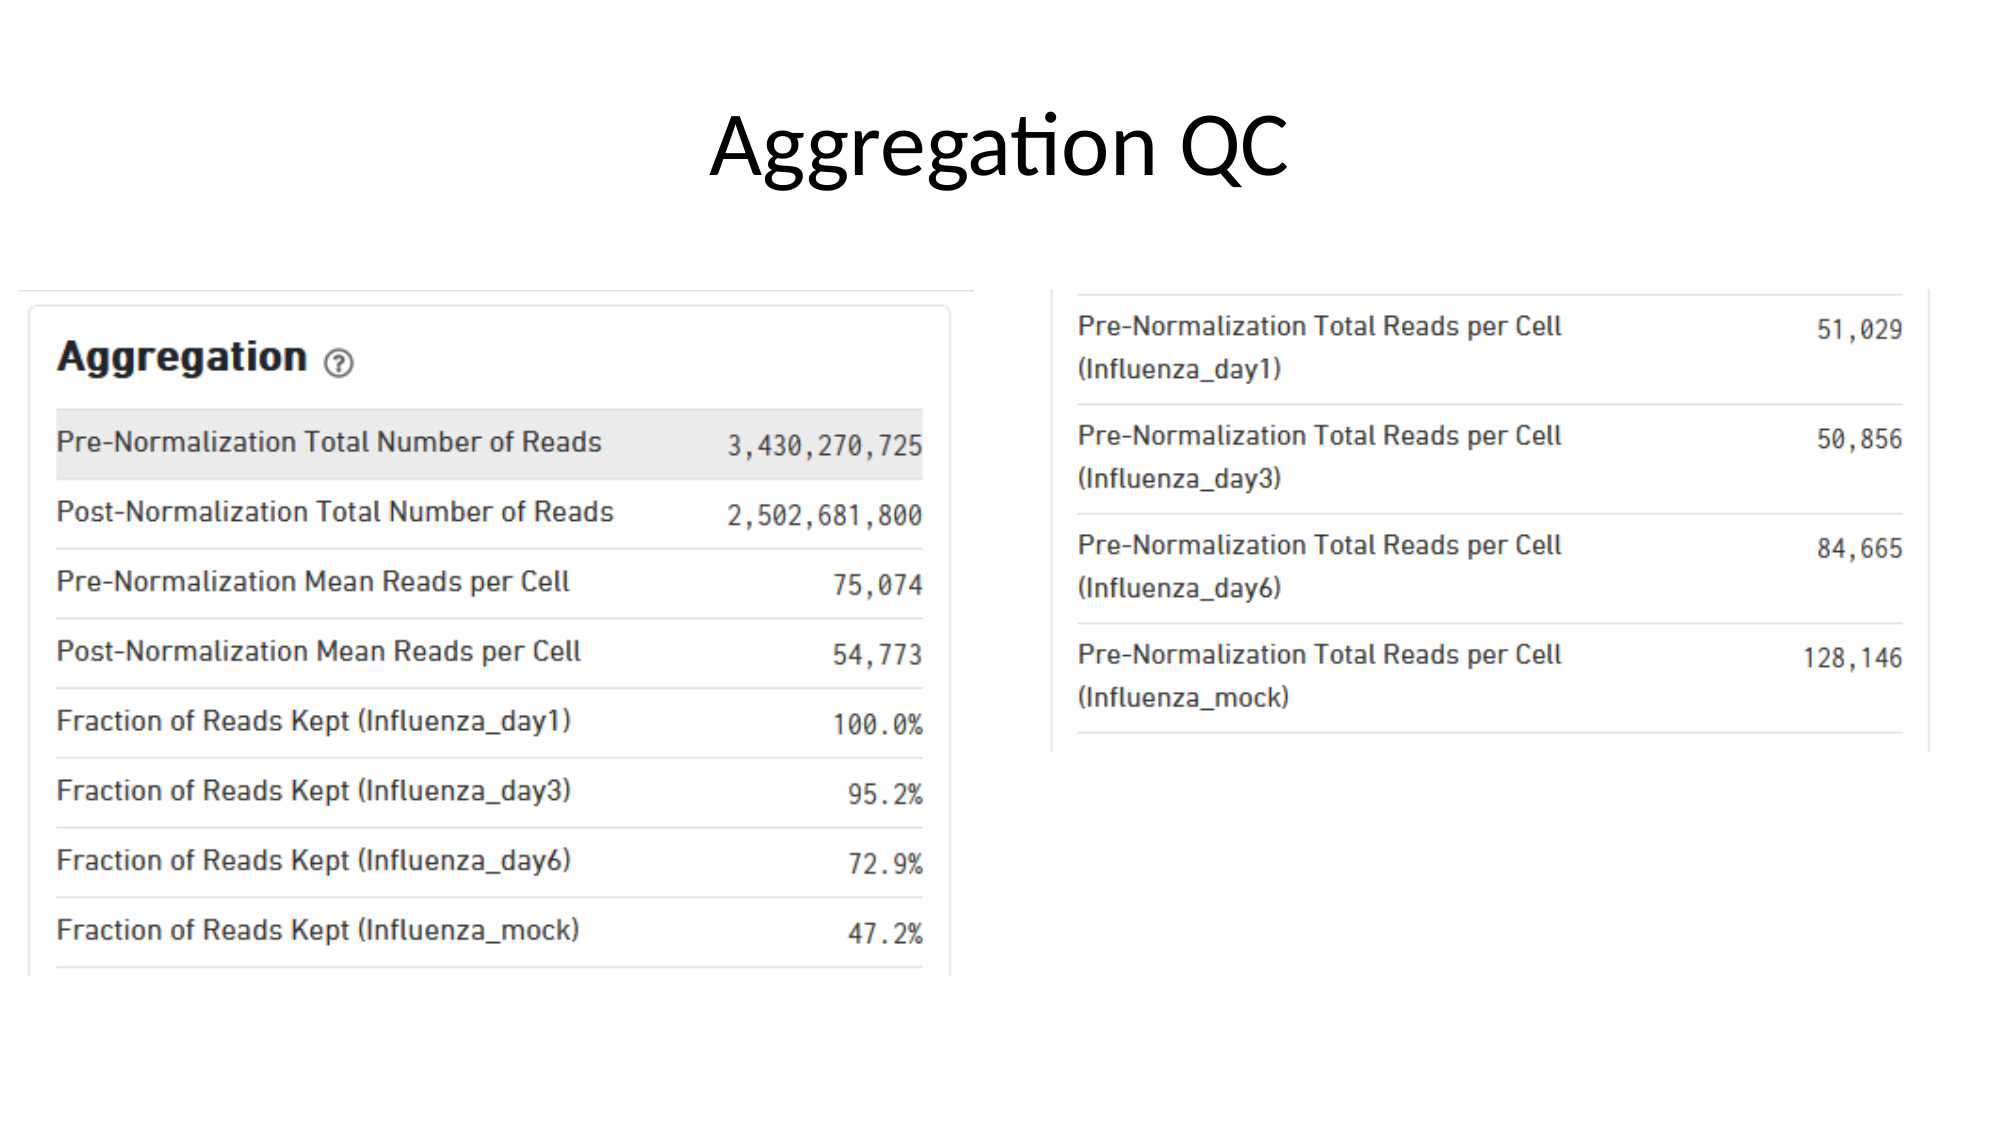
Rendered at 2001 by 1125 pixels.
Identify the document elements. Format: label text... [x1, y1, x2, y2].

title Aggregation QC [99, 45, 1900, 233]
picture [1035, 288, 1941, 752]
picture [19, 290, 975, 977]
